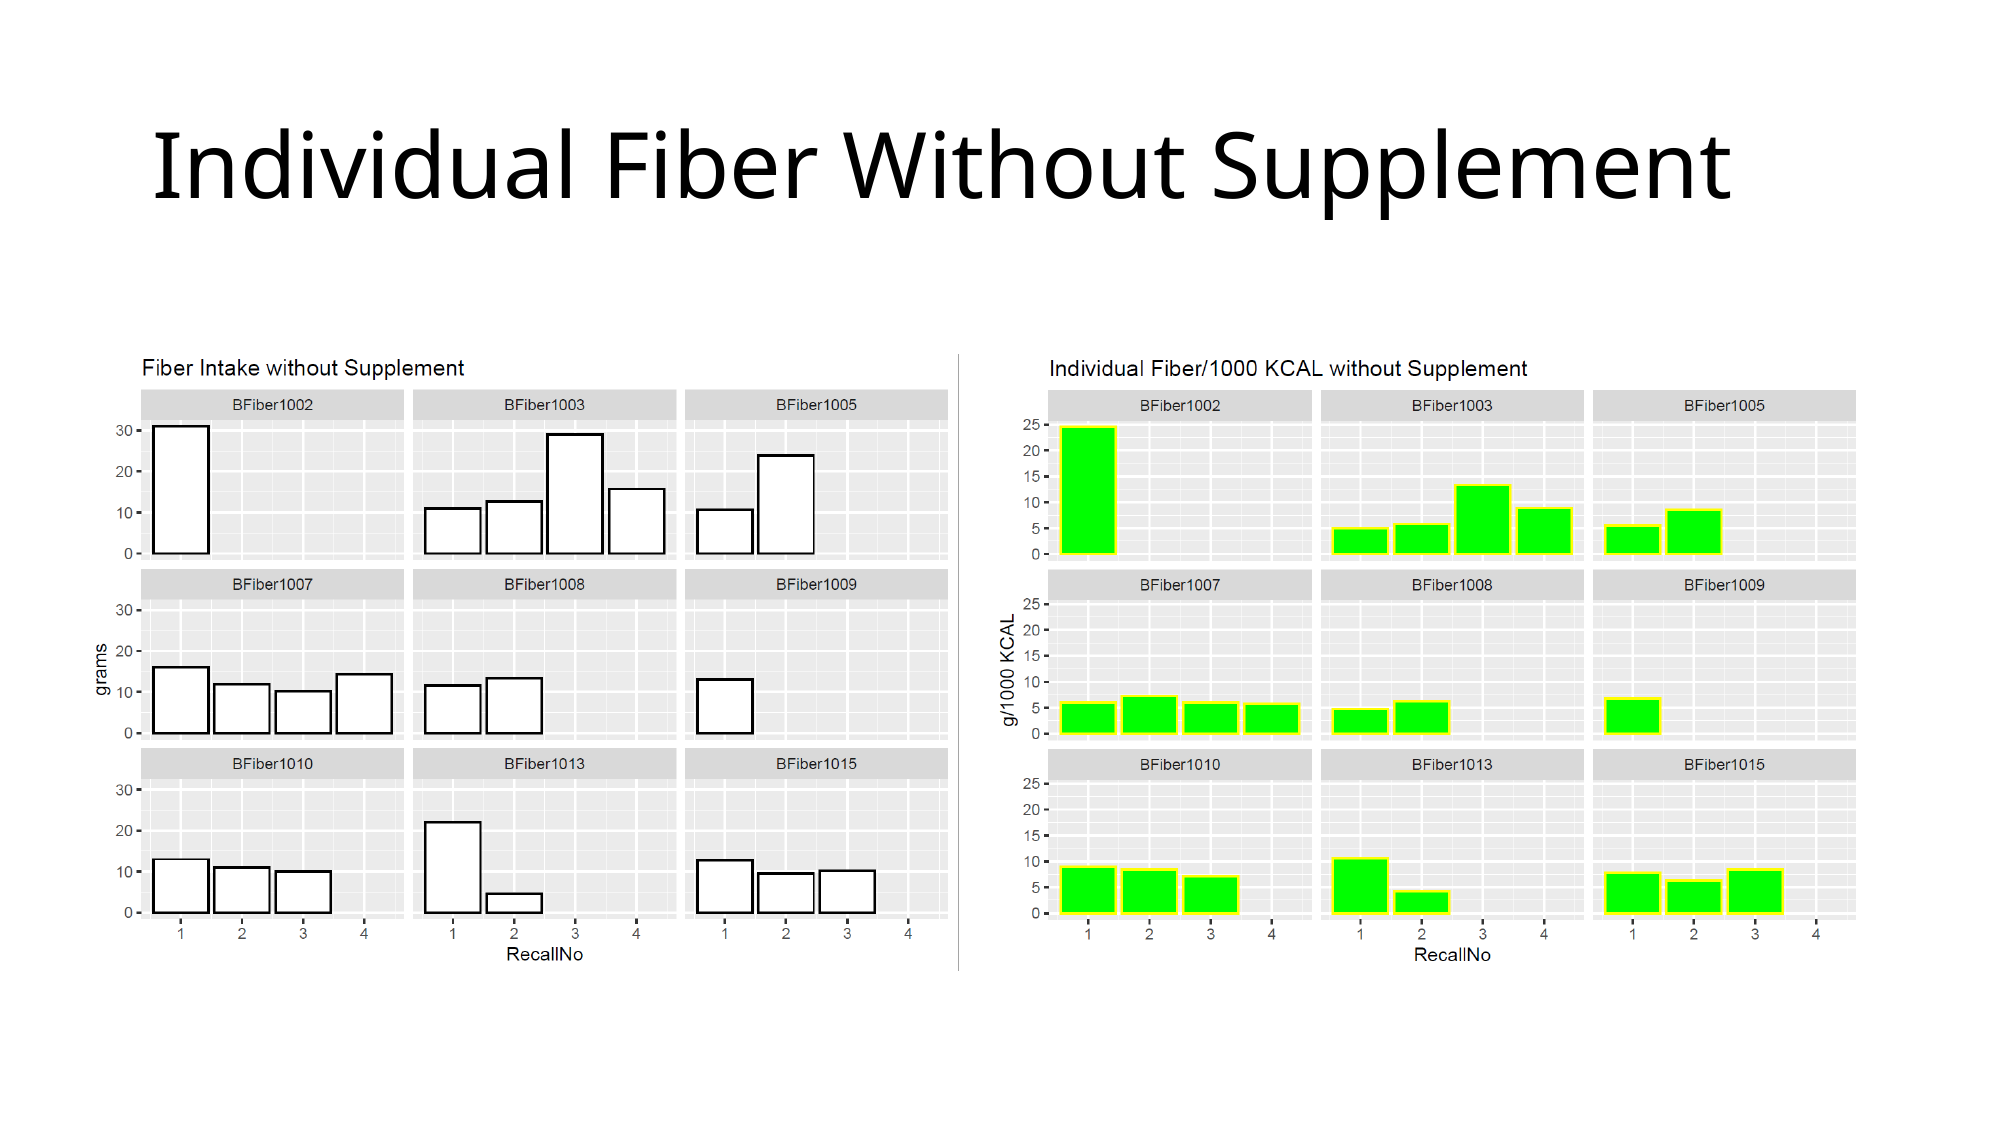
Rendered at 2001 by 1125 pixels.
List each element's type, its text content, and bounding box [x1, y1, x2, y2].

picture [991, 353, 1863, 971]
picture [85, 353, 959, 971]
title Individual Fiber Without Supplement [137, 59, 1863, 278]
